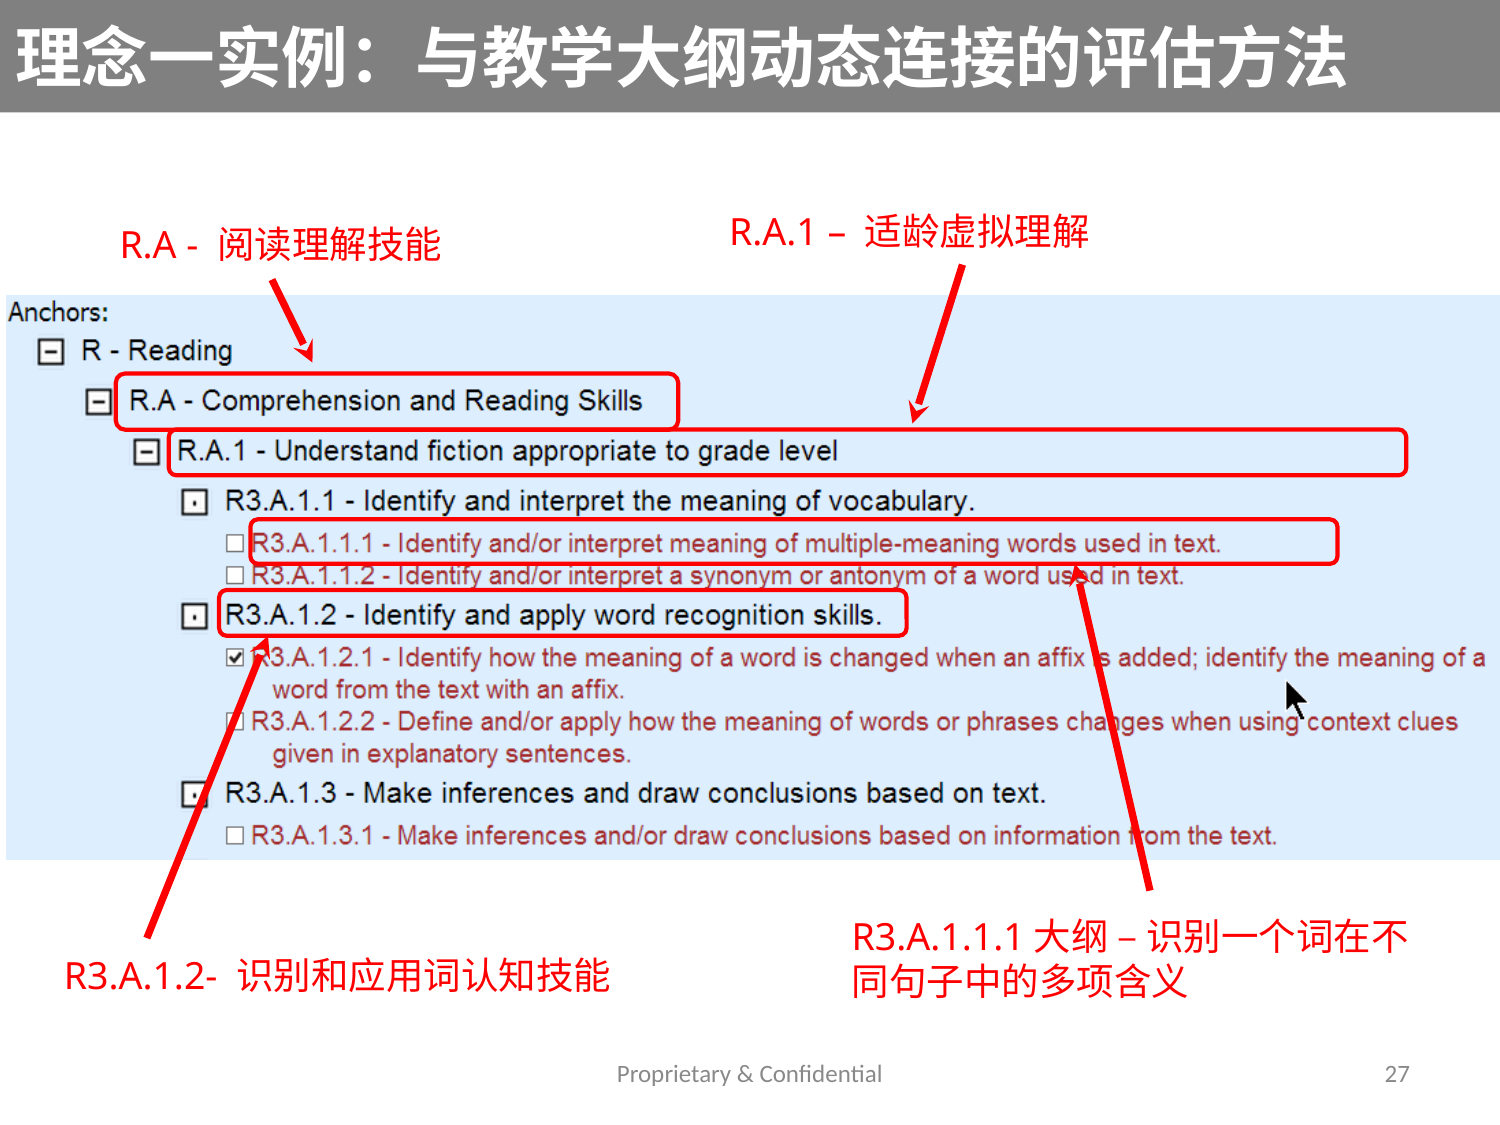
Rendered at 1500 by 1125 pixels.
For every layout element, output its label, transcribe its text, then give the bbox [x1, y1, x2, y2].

footer Proprietary & Confidential [512, 1042, 988, 1103]
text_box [912, 264, 963, 424]
picture [6, 295, 1500, 861]
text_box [146, 635, 269, 939]
text_box R.A.1 – 适龄虚拟理解 [714, 200, 1211, 261]
title 理念一实例：与教学大纲动态连接的评估方法 [0, 0, 1500, 113]
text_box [1074, 563, 1151, 891]
text_box R3.A.1.2- 识别和应用词认知技能 [48, 944, 638, 1005]
text_box R3.A.1.1.1大纲 – 识别一个词在不同句子中的多项含义 [836, 905, 1425, 1011]
text_box R.A - 阅读理解技能 [104, 213, 471, 274]
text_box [271, 279, 313, 363]
slide_number 27 [1074, 1042, 1425, 1103]
